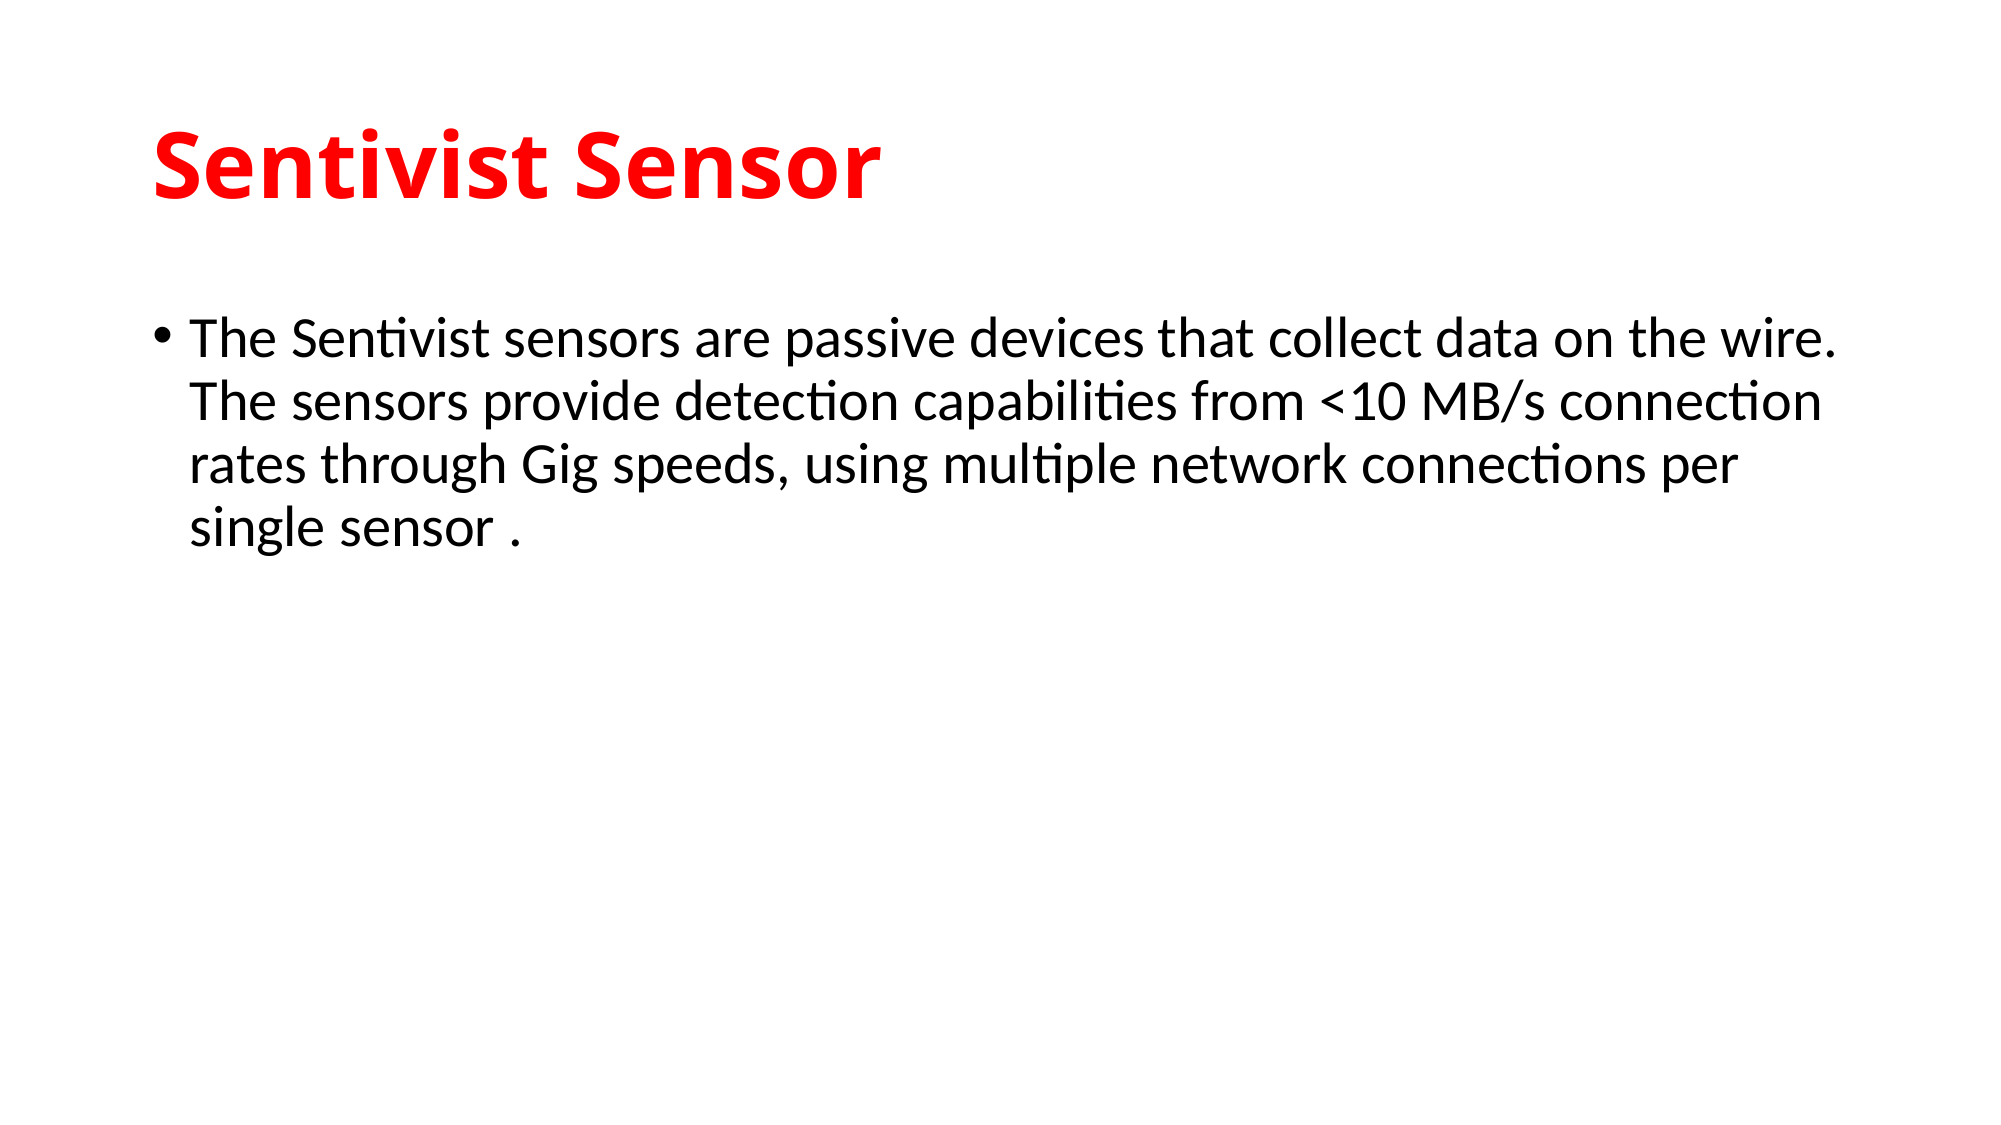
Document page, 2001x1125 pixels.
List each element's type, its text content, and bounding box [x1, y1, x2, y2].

title Sentivist Sensor [137, 59, 1863, 278]
list The Sentivist sensors are passive devices that collect data on the wire. The sensors provide detection capabilities from <10 MB/s connection rates through Gig speeds, using multiple network connections per single sensor . [137, 299, 1863, 1014]
